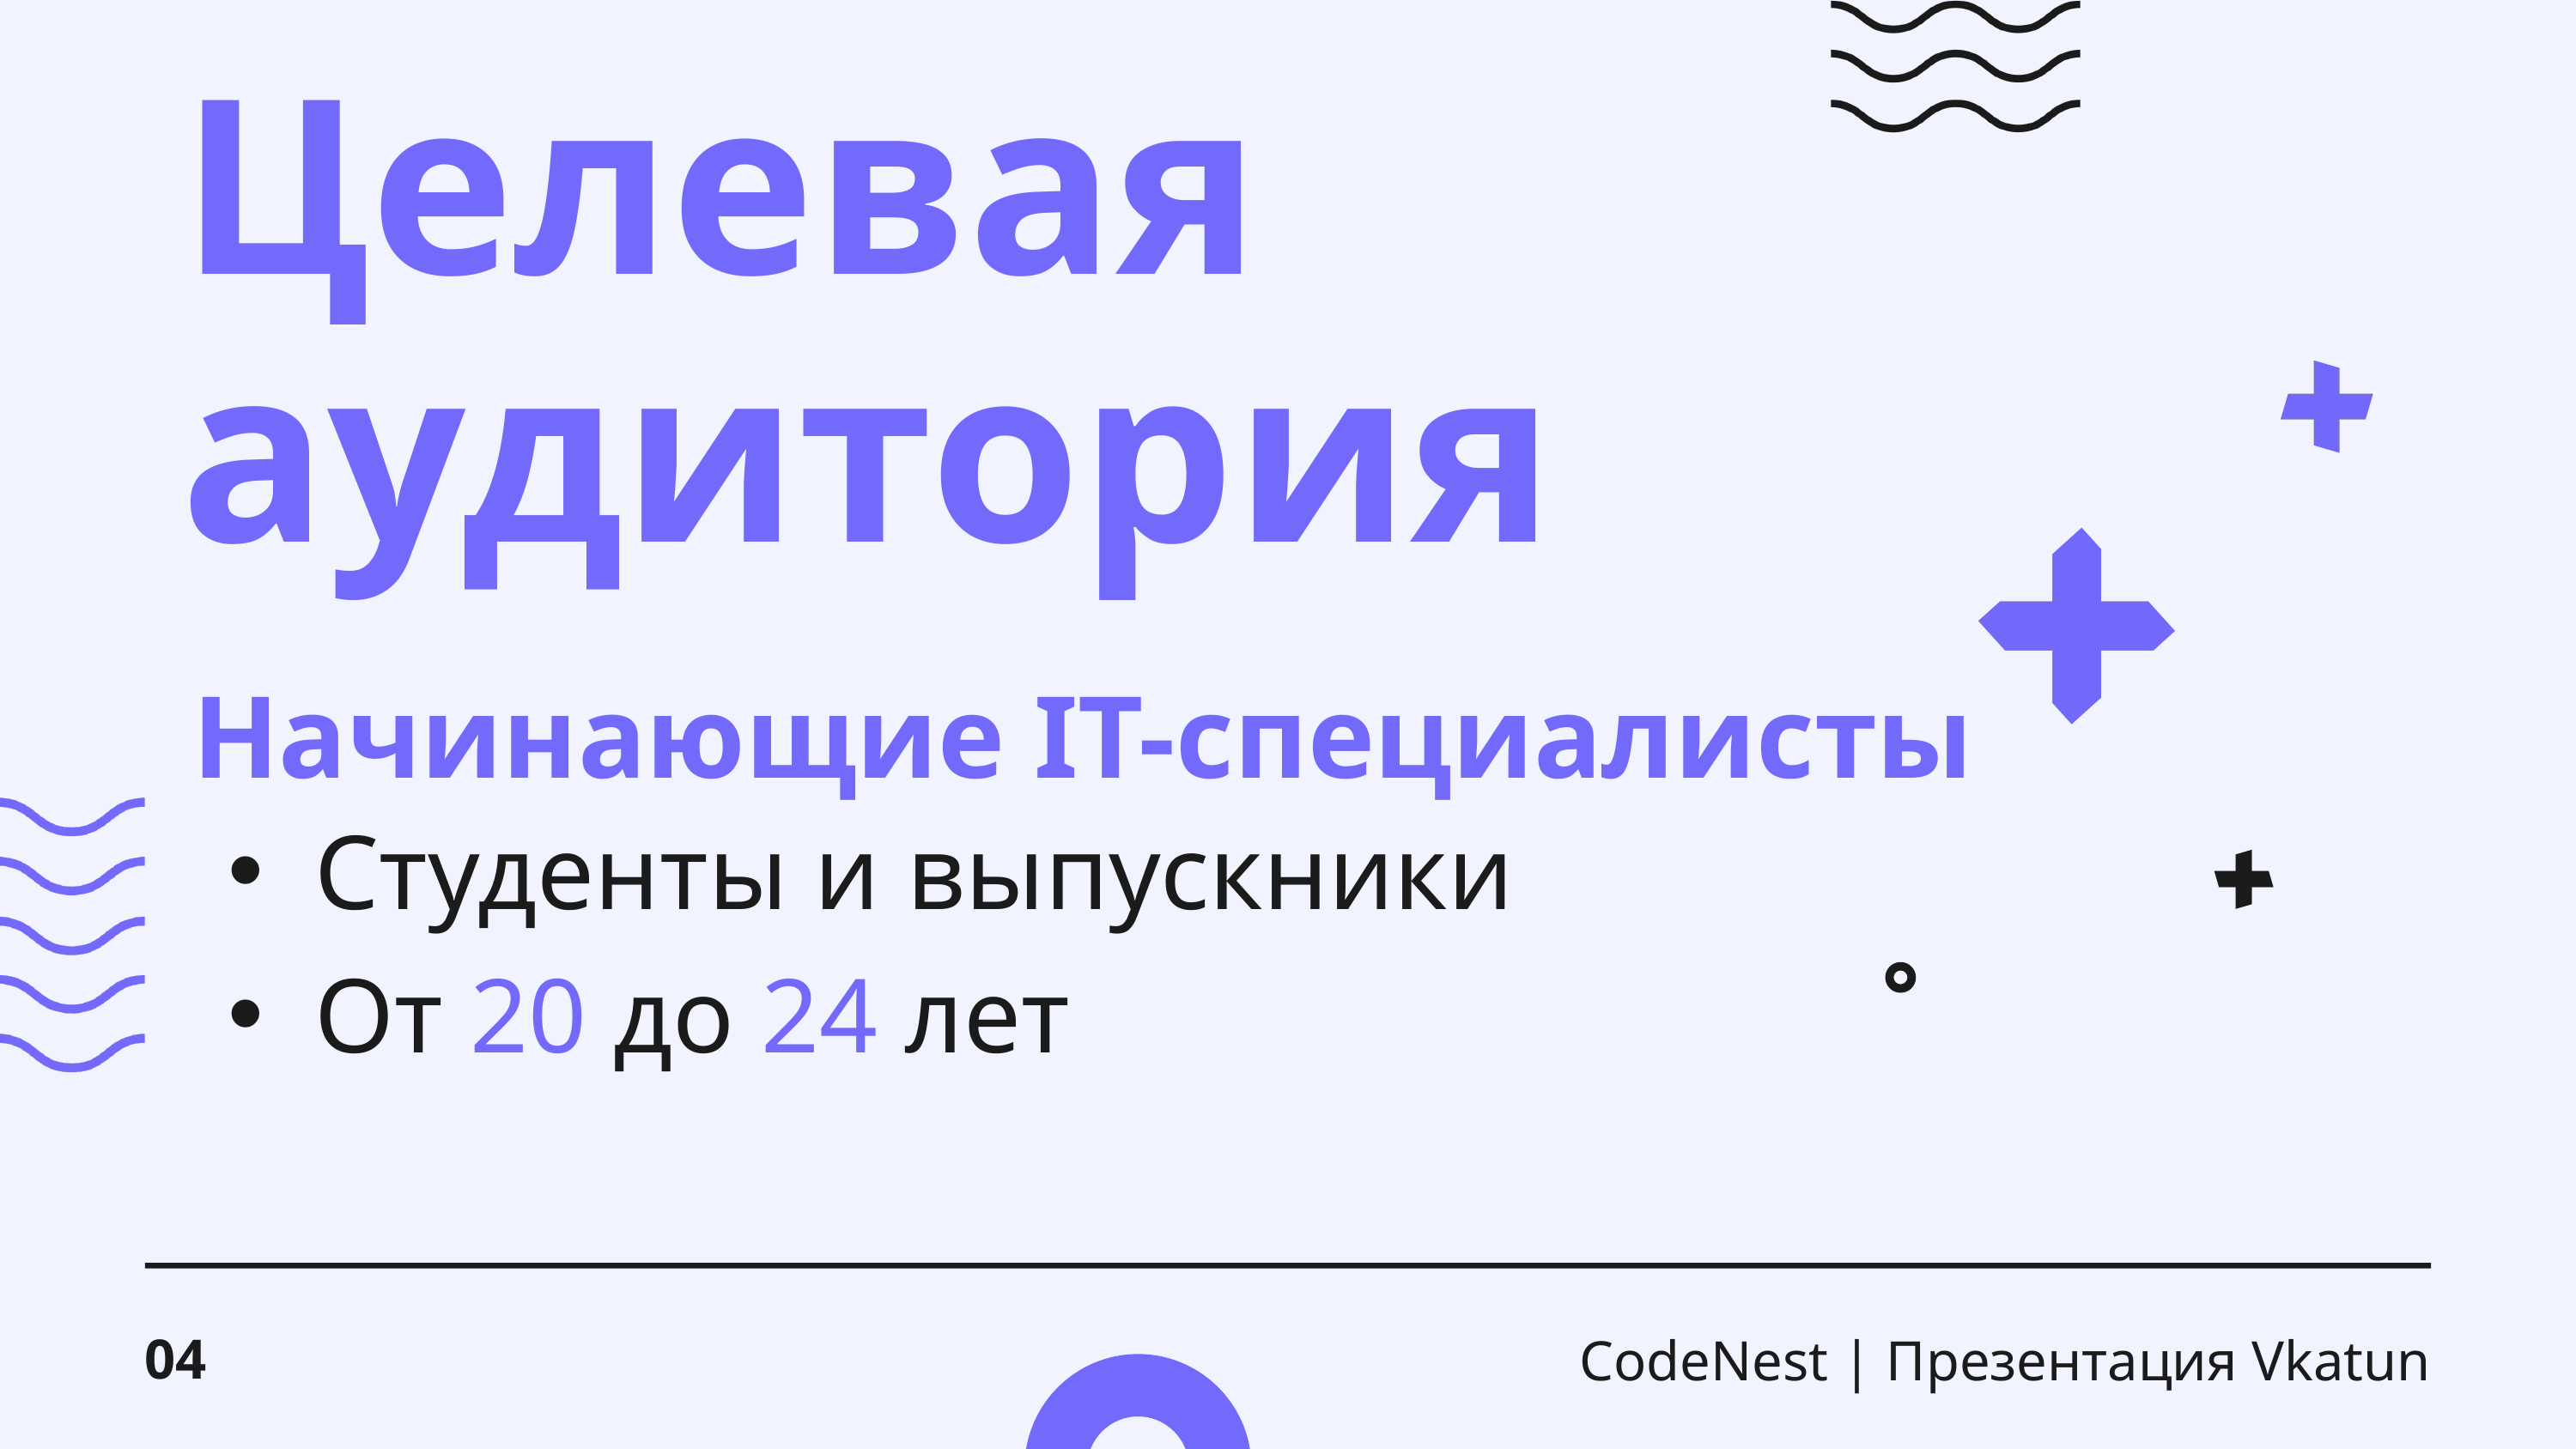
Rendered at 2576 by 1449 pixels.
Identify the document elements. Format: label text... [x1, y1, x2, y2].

text_box [1831, 0, 2081, 55]
text_box СodeNest | Презентация Vkatun [741, 1315, 2432, 1392]
text_box [144, 1263, 2432, 1269]
text_box [2211, 846, 2276, 912]
text_box Начинающие IT-специалисты [192, 642, 2077, 801]
text_box Целевая аудитория [180, 55, 2245, 591]
text_box [0, 787, 145, 1082]
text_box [1024, 1354, 1252, 1449]
text_box [2275, 355, 2378, 458]
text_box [1885, 961, 1917, 993]
text_box [1978, 527, 2175, 724]
text_box 04 [144, 1313, 464, 1391]
text_box Студенты и выпускники От 20 до 24 лет [141, 645, 1681, 1216]
